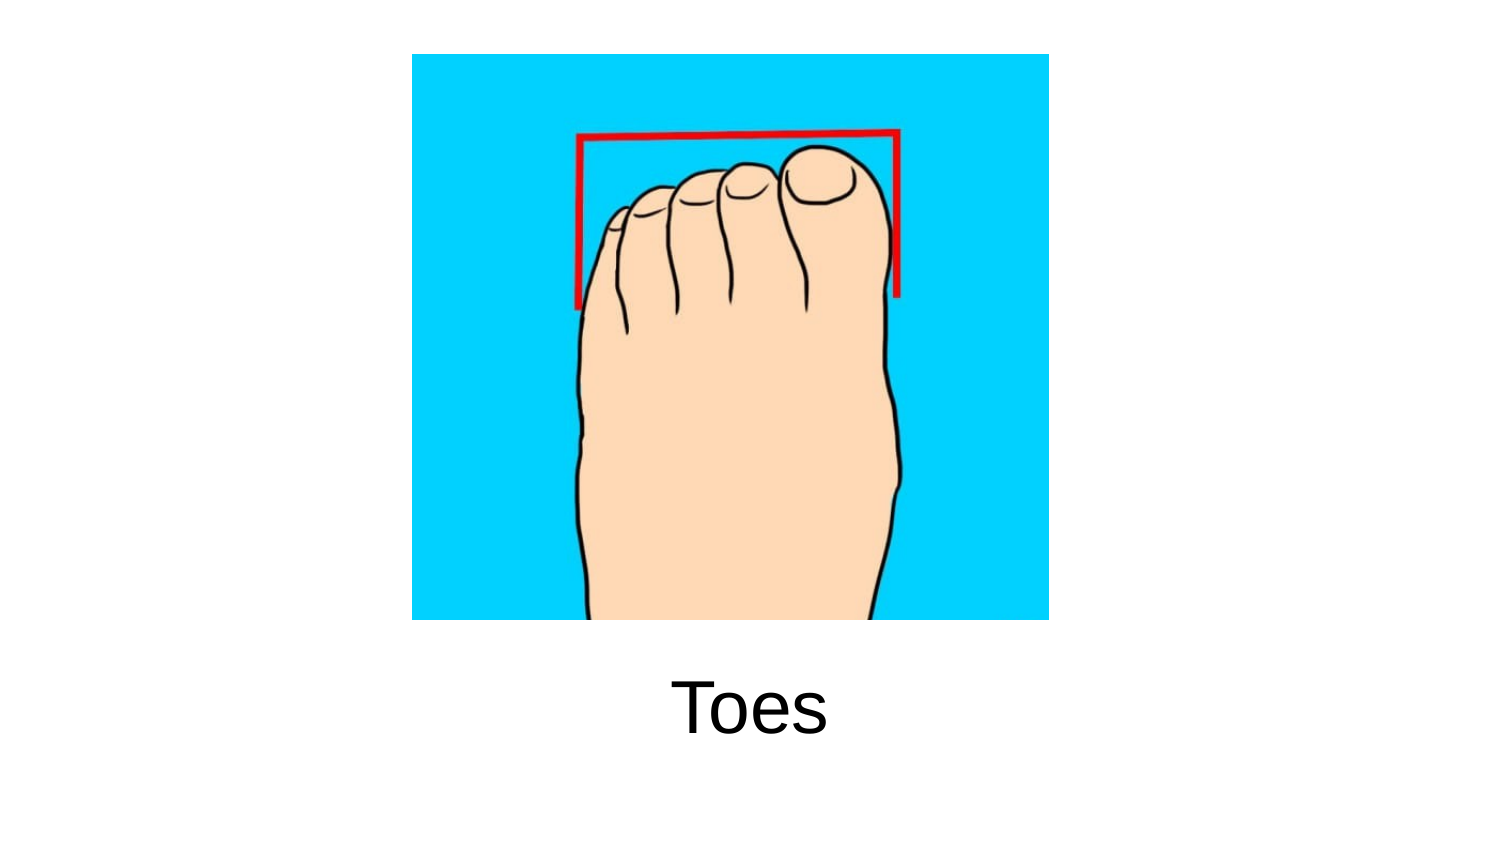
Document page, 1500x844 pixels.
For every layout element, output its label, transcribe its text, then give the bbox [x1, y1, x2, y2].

title Toes [51, 634, 1449, 773]
picture [412, 54, 1050, 620]
